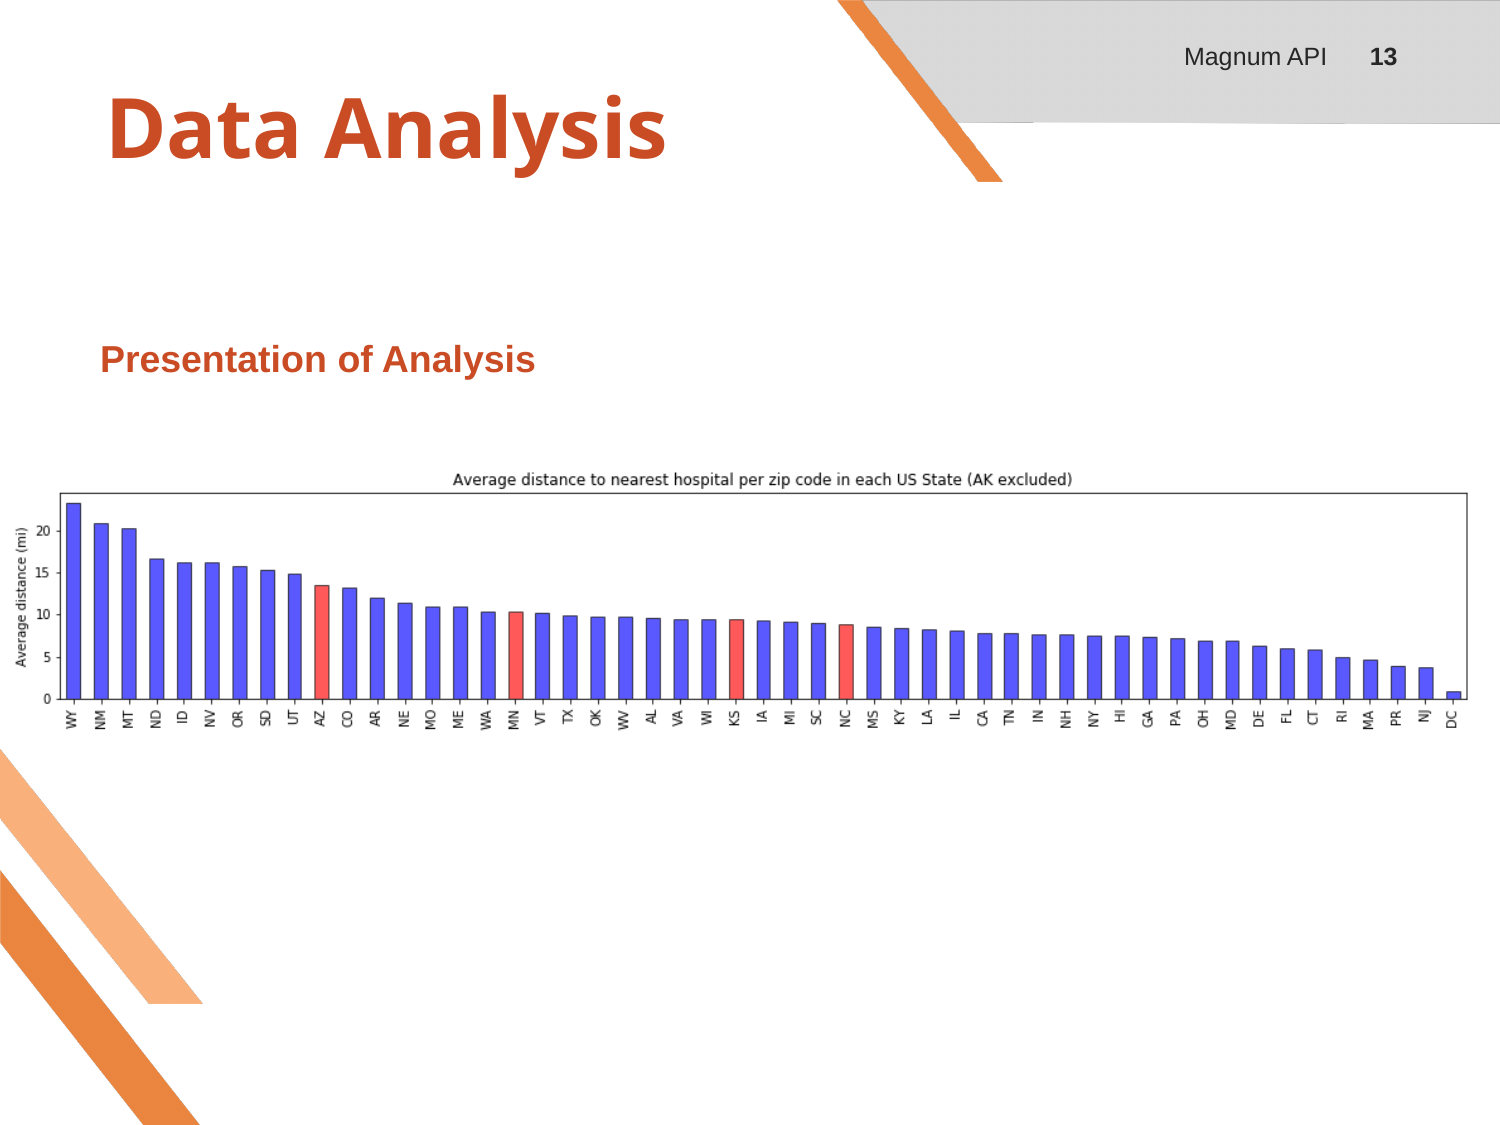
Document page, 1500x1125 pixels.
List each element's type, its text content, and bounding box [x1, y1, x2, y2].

title Data Analysis [75, 59, 875, 191]
picture [837, 0, 1500, 182]
slide_number 13 [1342, 28, 1425, 78]
picture [0, 460, 1500, 733]
picture [0, 745, 203, 1125]
footer Magnum API [937, 28, 1342, 78]
text_box Presentation of Analysis [75, 328, 700, 400]
